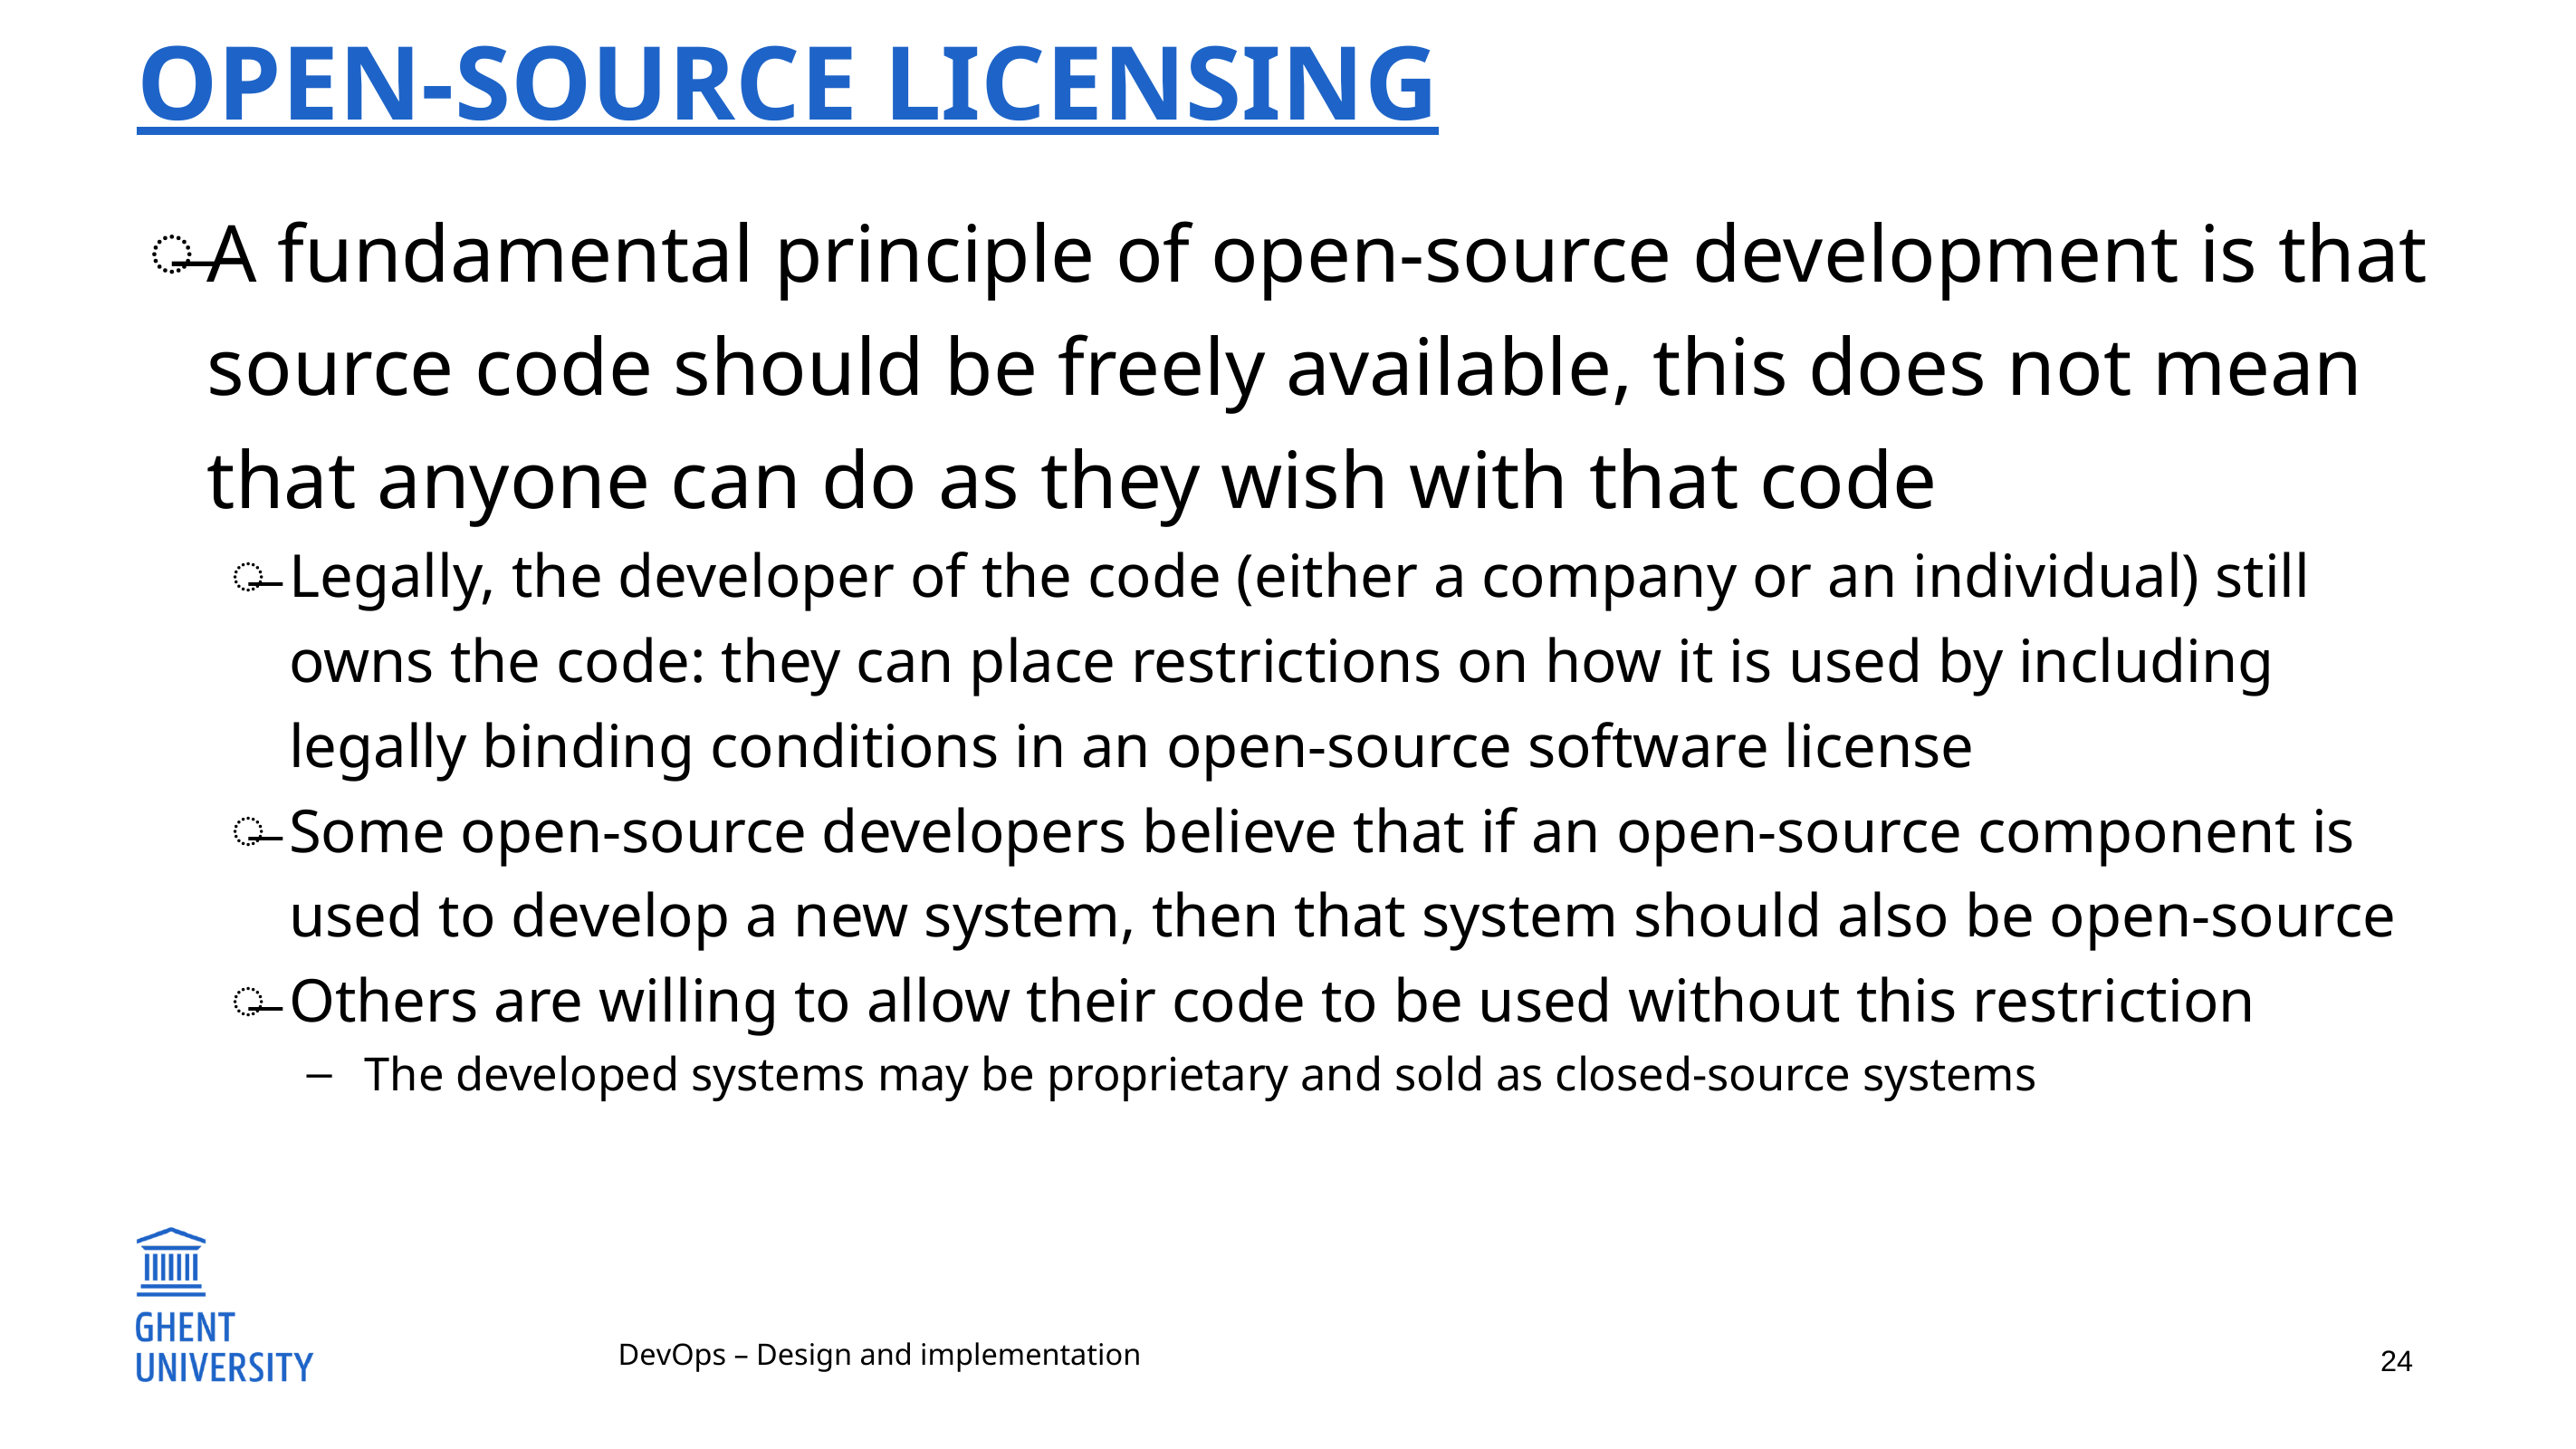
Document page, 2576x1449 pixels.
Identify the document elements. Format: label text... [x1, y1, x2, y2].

picture [68, 1175, 411, 1449]
title Open-source licensing [123, 20, 2456, 149]
list A fundamental principle of open-source development is that source code should be freely available, this does not mean that anyone can do as they wish with that code Legally, the developer of the code (either a company or an individual) still owns the code: they can place restrictions on how it is used by including legally binding conditions in an open-source software license Some open-source developers believe that if an open-source component is used to develop a new system, then that system should also be open-source Others are willing to allow their code to be used without this restriction The developed systems may be proprietary and sold as closed-source systems [124, 177, 2456, 1173]
